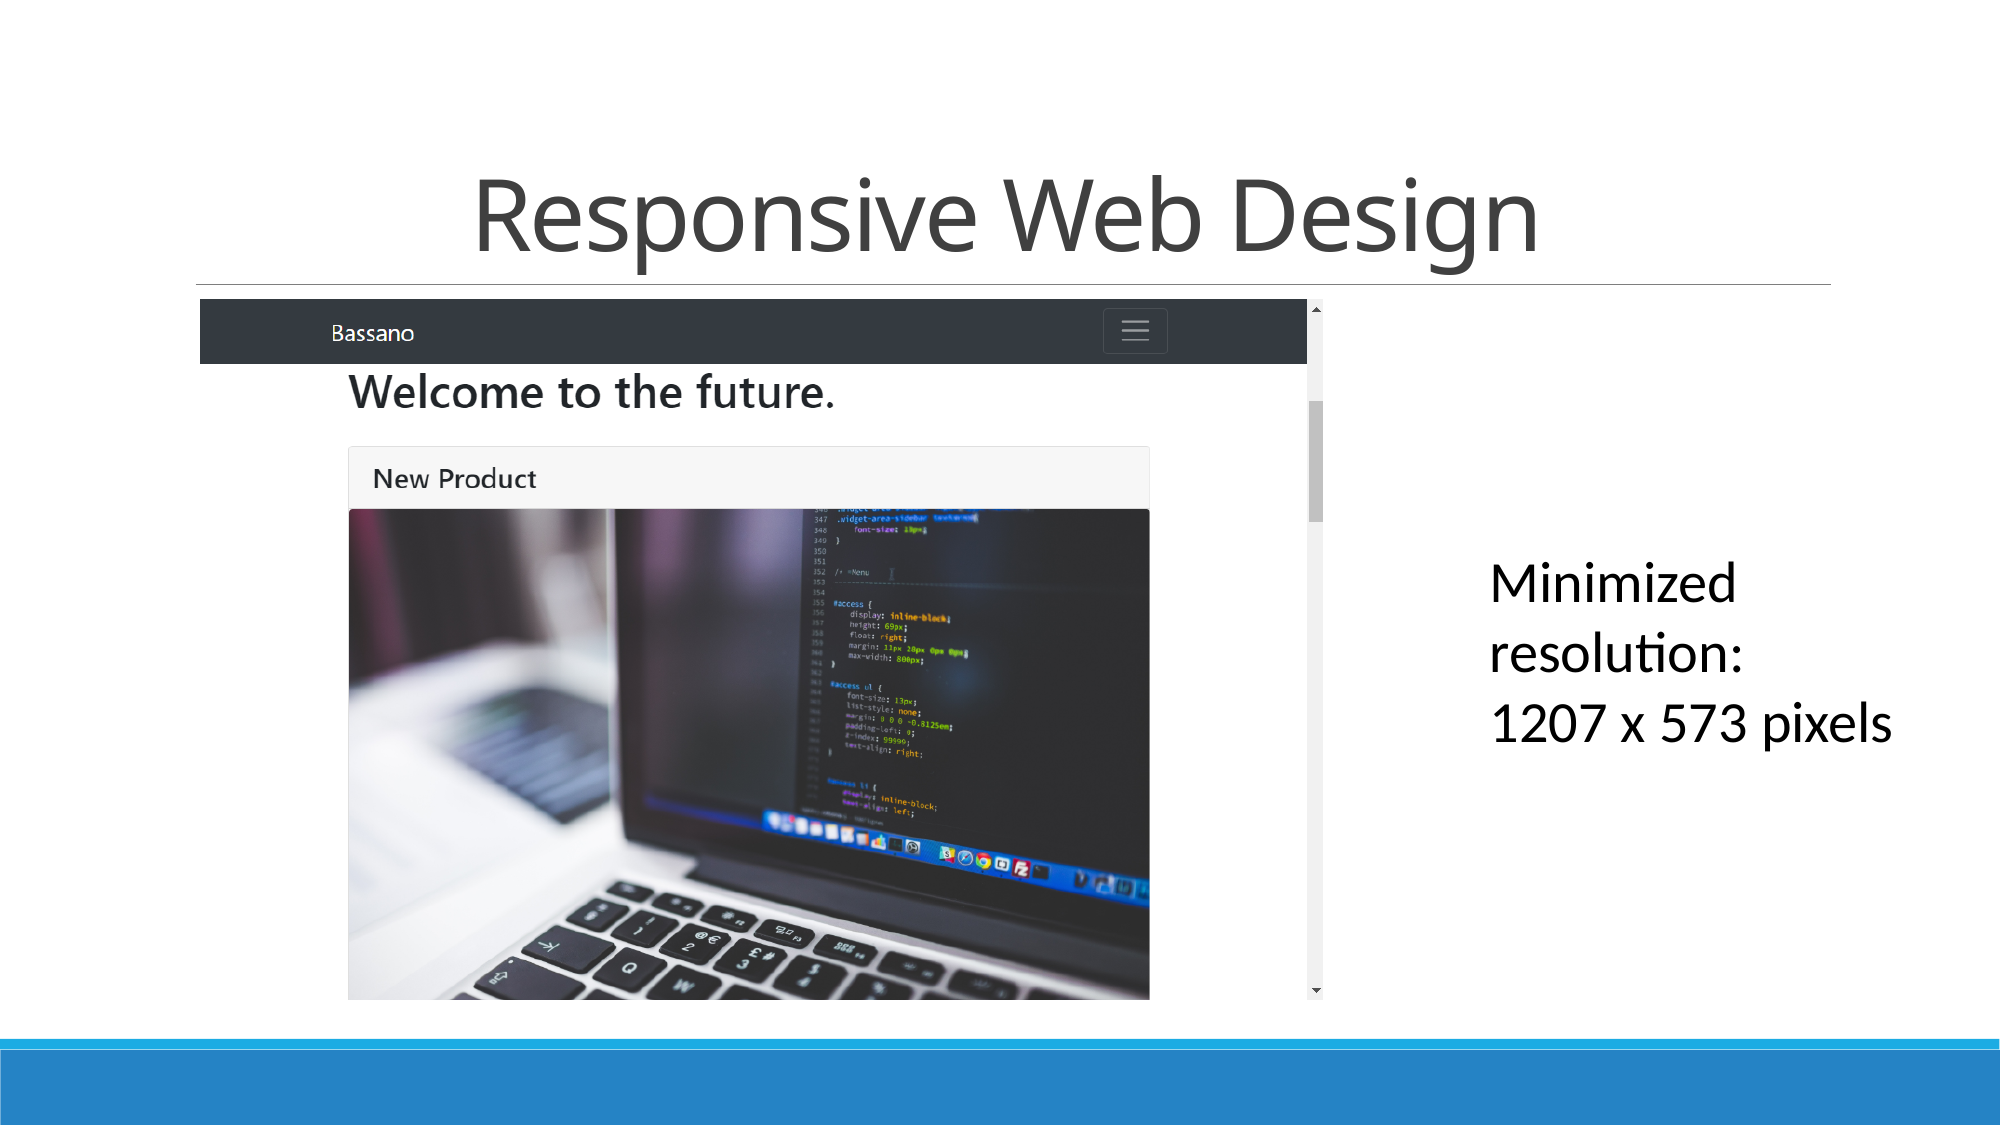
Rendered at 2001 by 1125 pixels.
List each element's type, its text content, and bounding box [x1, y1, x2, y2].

title Responsive Web Design [459, 149, 1552, 339]
picture [199, 299, 1323, 1001]
text_box Minimized resolution: 1207 x 573 pixels [1474, 536, 1925, 762]
